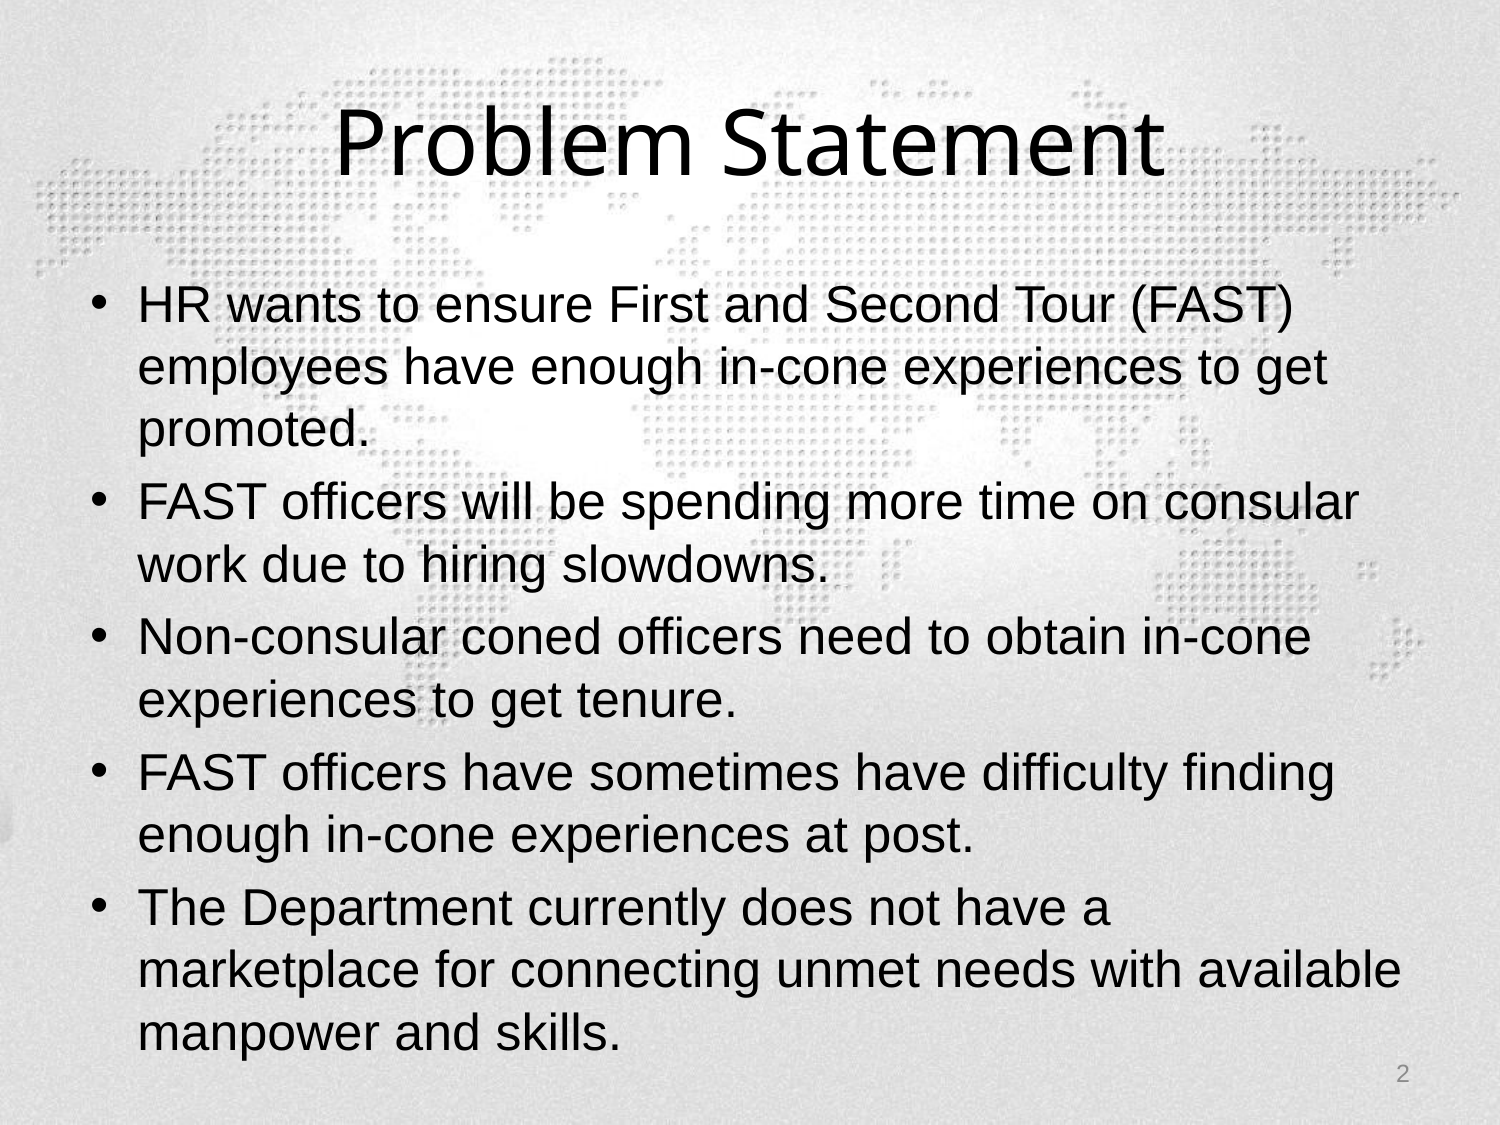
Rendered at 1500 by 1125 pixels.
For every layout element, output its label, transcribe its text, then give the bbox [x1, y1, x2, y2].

title Problem Statement [75, 45, 1425, 233]
slide_number 2 [1074, 1042, 1425, 1103]
picture [0, 0, 1500, 1125]
list HR wants to ensure First and Second Tour (FAST) employees have enough in-cone experiences to get promoted. FAST officers will be spending more time on consular work due to hiring slowdowns. Non-consular coned officers need to obtain in-cone experiences to get tenure. FAST officers have sometimes have difficulty finding enough in-cone experiences at post. The Department currently does not have a marketplace for connecting unmet needs with available manpower and skills. [75, 262, 1425, 1075]
